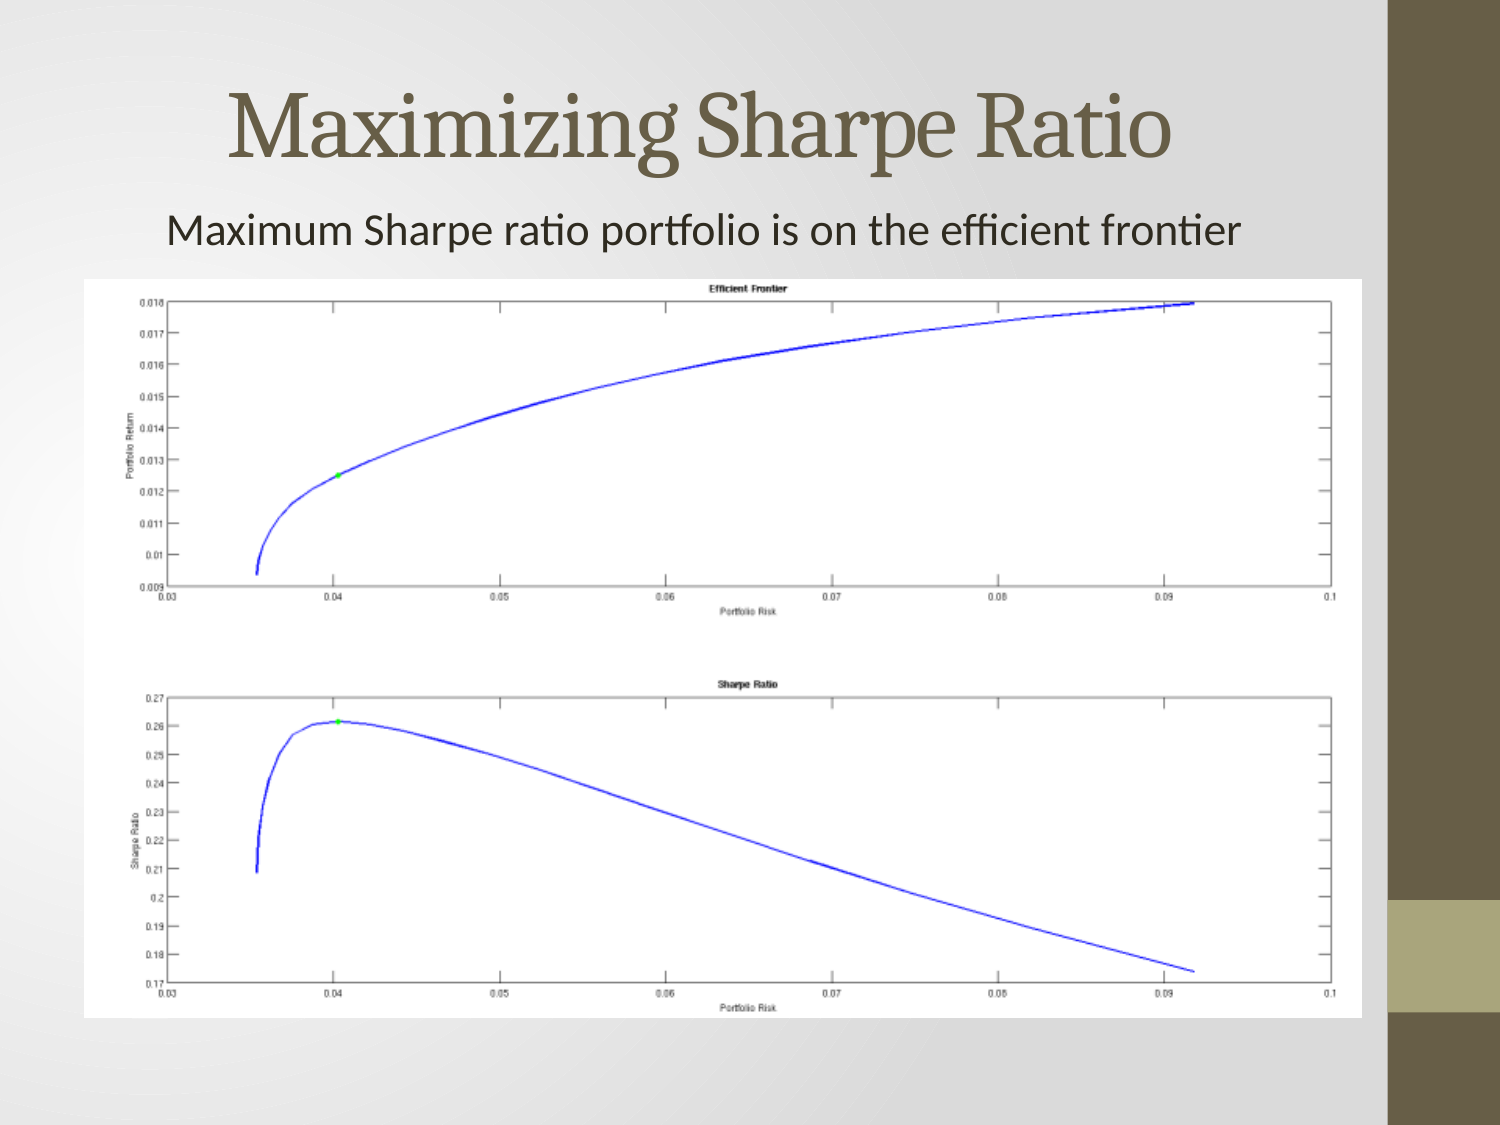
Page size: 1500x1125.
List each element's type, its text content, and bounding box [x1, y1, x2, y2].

title Maximizing Sharpe Ratio [75, 45, 1325, 192]
list Maximum Sharpe ratio portfolio is on the efficient frontier [75, 192, 1325, 1050]
picture [83, 279, 1363, 1019]
